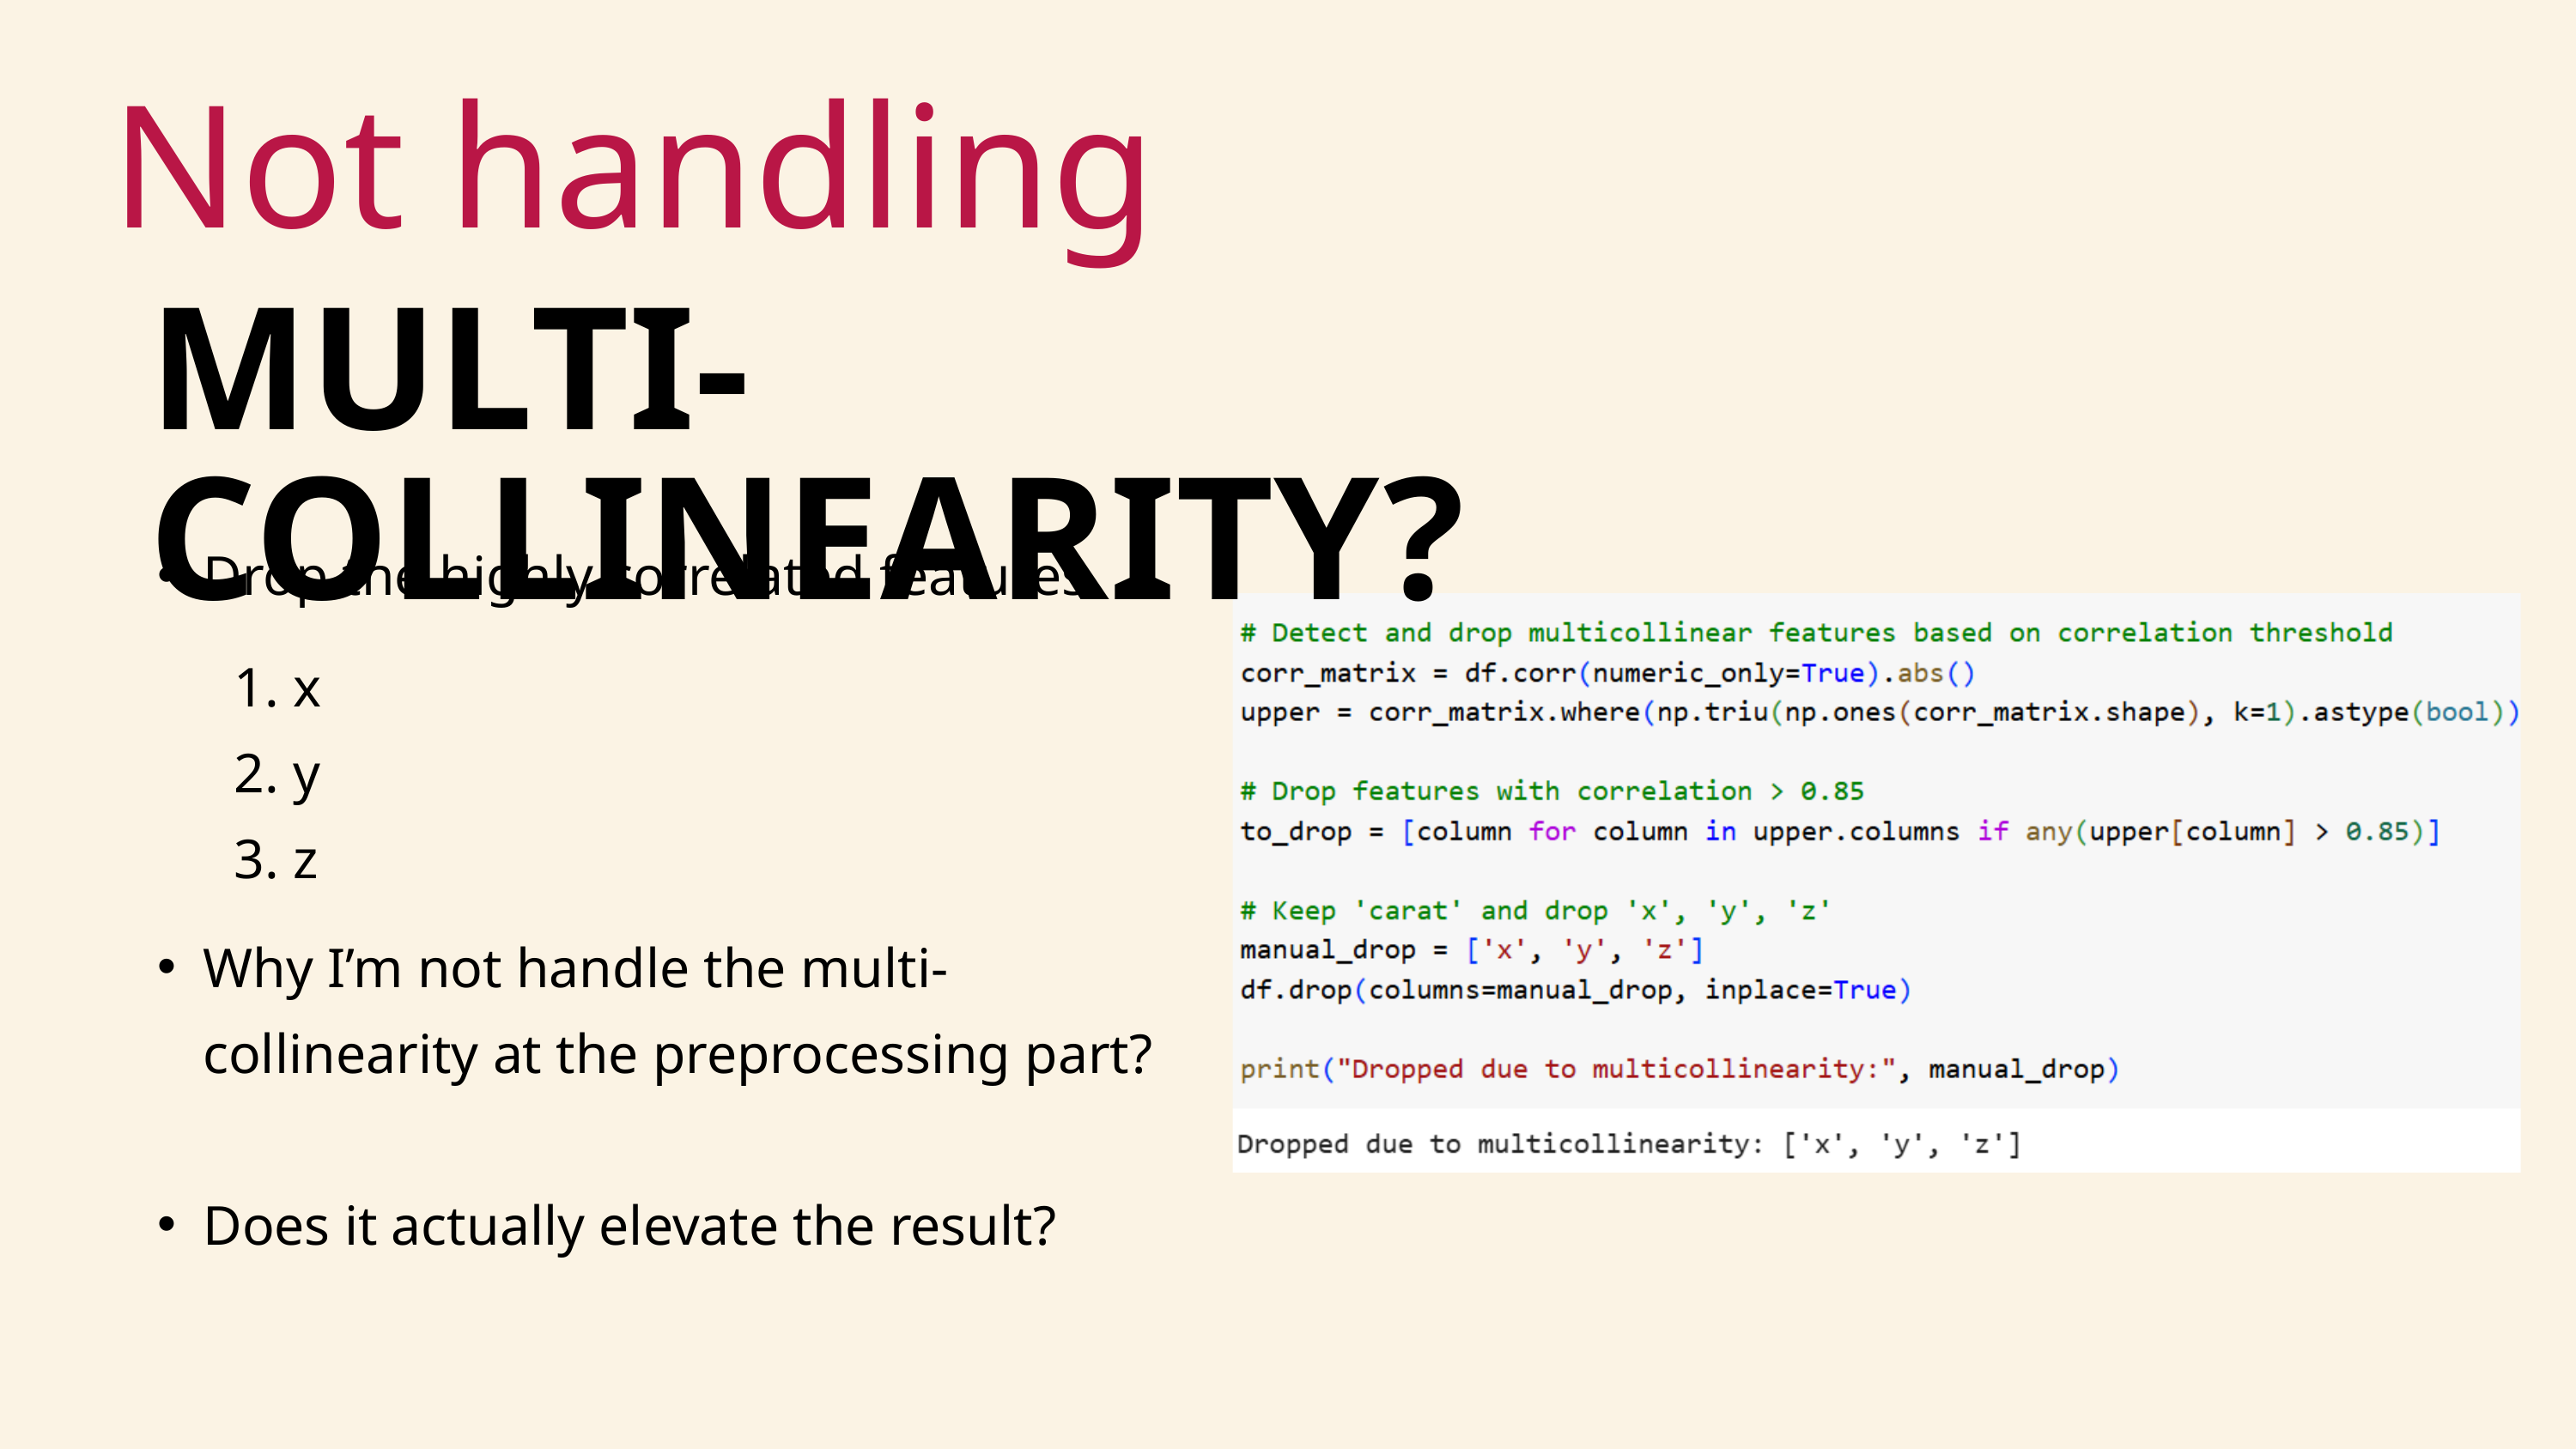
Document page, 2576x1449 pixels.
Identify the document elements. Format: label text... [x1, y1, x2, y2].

text_box x y z [188, 632, 470, 890]
text_box MULTI-COLLINEARITY? [149, 294, 1553, 634]
text_box Not handling [112, 92, 1441, 263]
text_box [1232, 593, 2521, 1173]
text_box Why I’m not handle the multi-collinearity at the preprocessing part? Does it actually elevate the result? [112, 912, 1186, 1256]
text_box Drop the highly correlated features [112, 519, 1186, 606]
